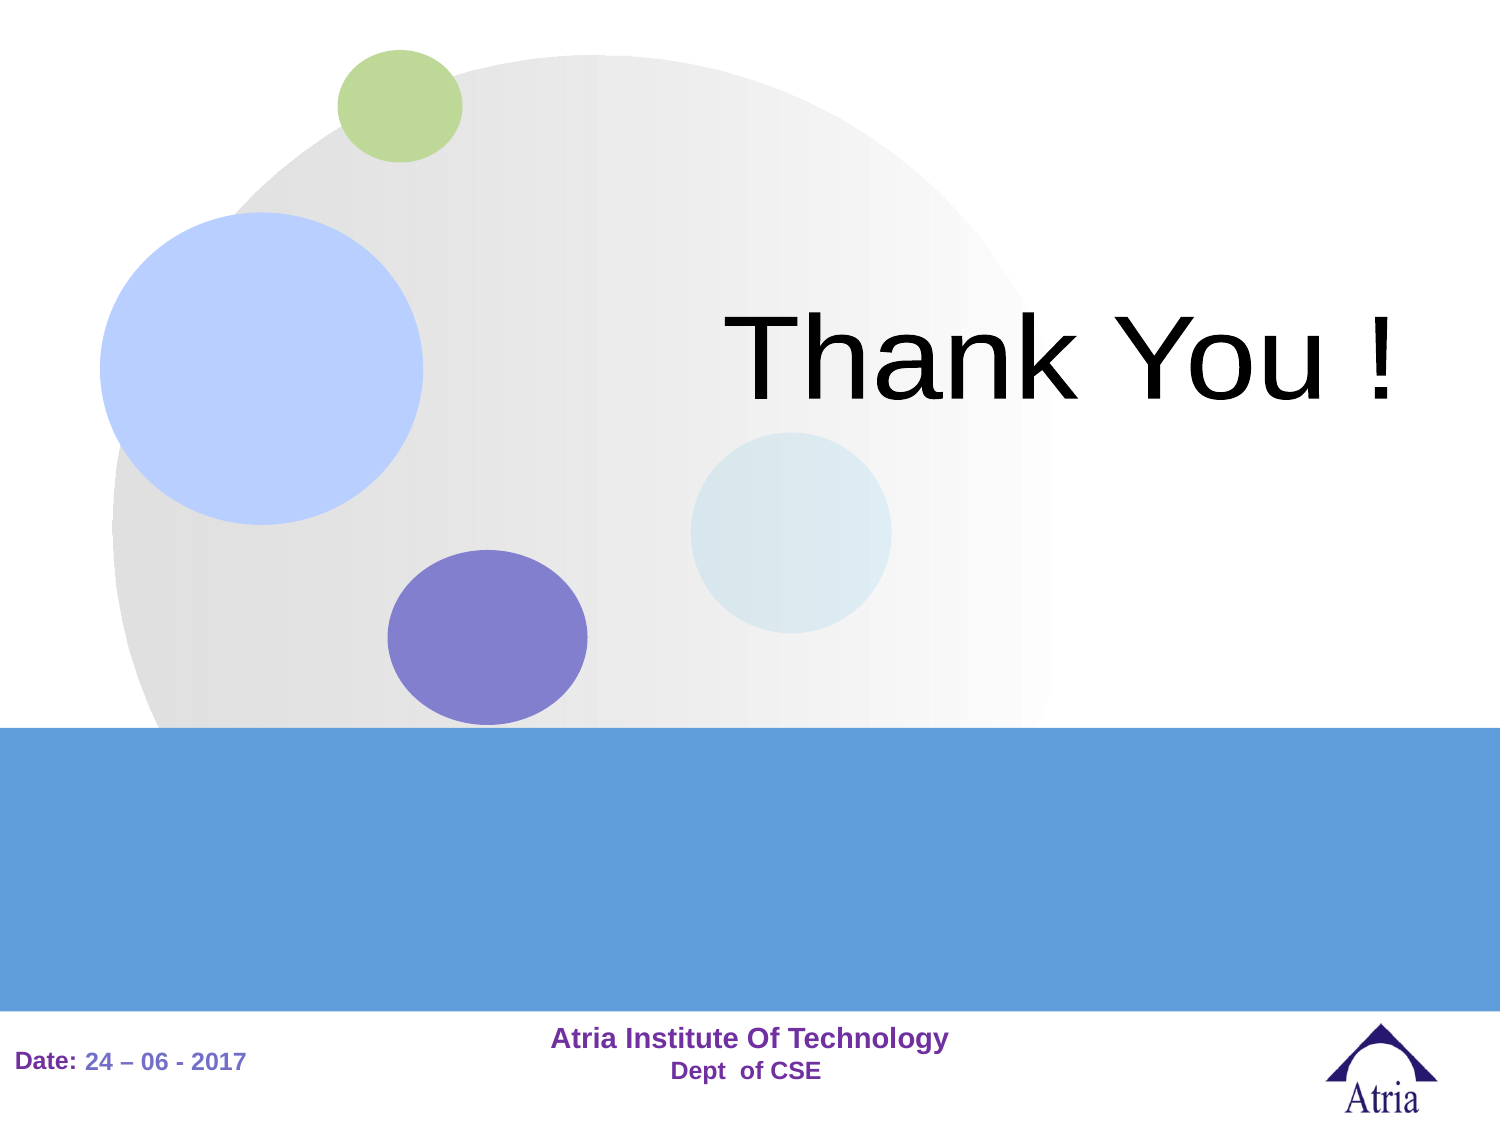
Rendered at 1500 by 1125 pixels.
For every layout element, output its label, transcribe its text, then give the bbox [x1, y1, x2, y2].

picture [1325, 1023, 1438, 1113]
text_box 24 – 06 - 2017 [7, 1040, 325, 1081]
